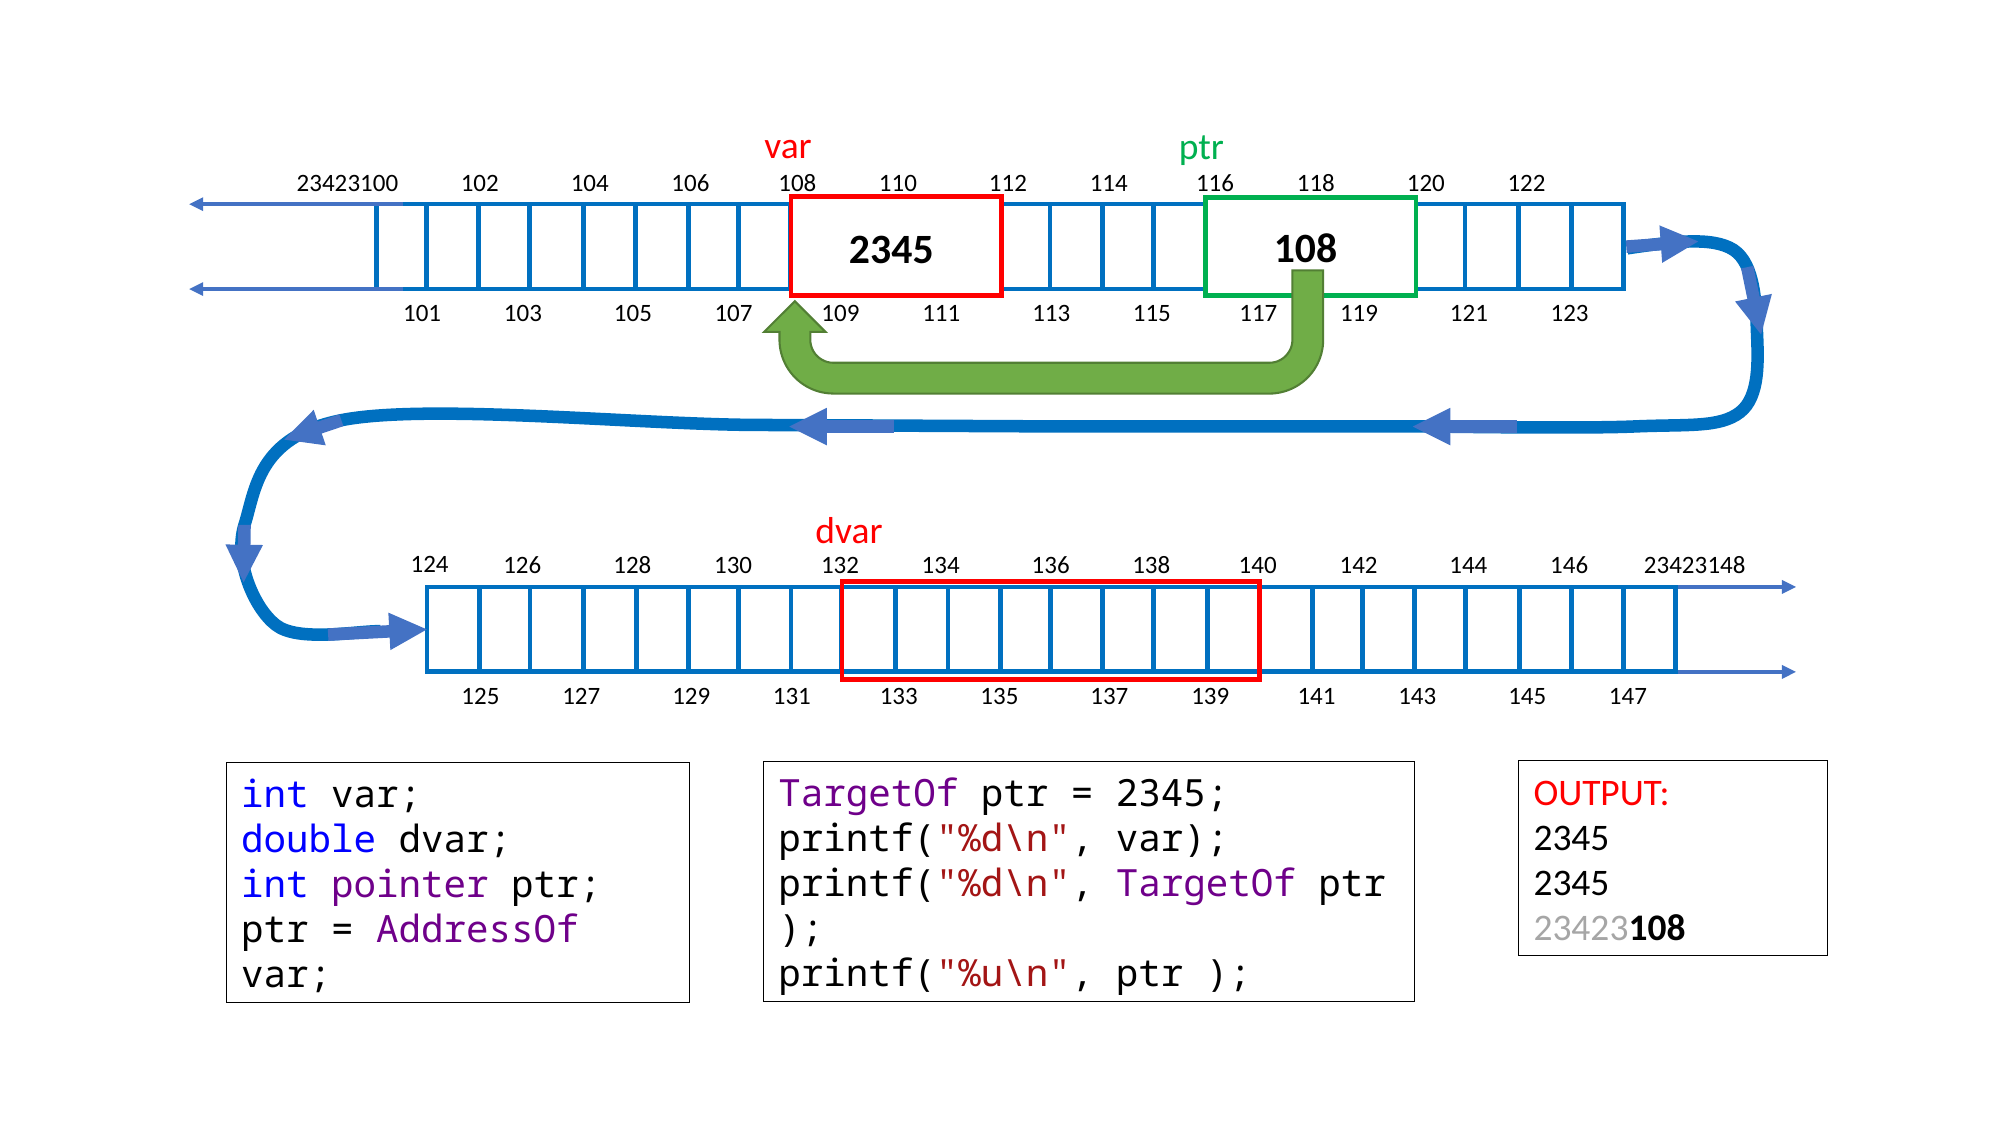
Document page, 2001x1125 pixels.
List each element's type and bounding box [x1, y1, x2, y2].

text_box [1518, 760, 1828, 956]
text_box [189, 113, 1796, 717]
text_box [763, 761, 1415, 1002]
text_box [226, 762, 690, 1003]
text_box [1629, 541, 1775, 585]
